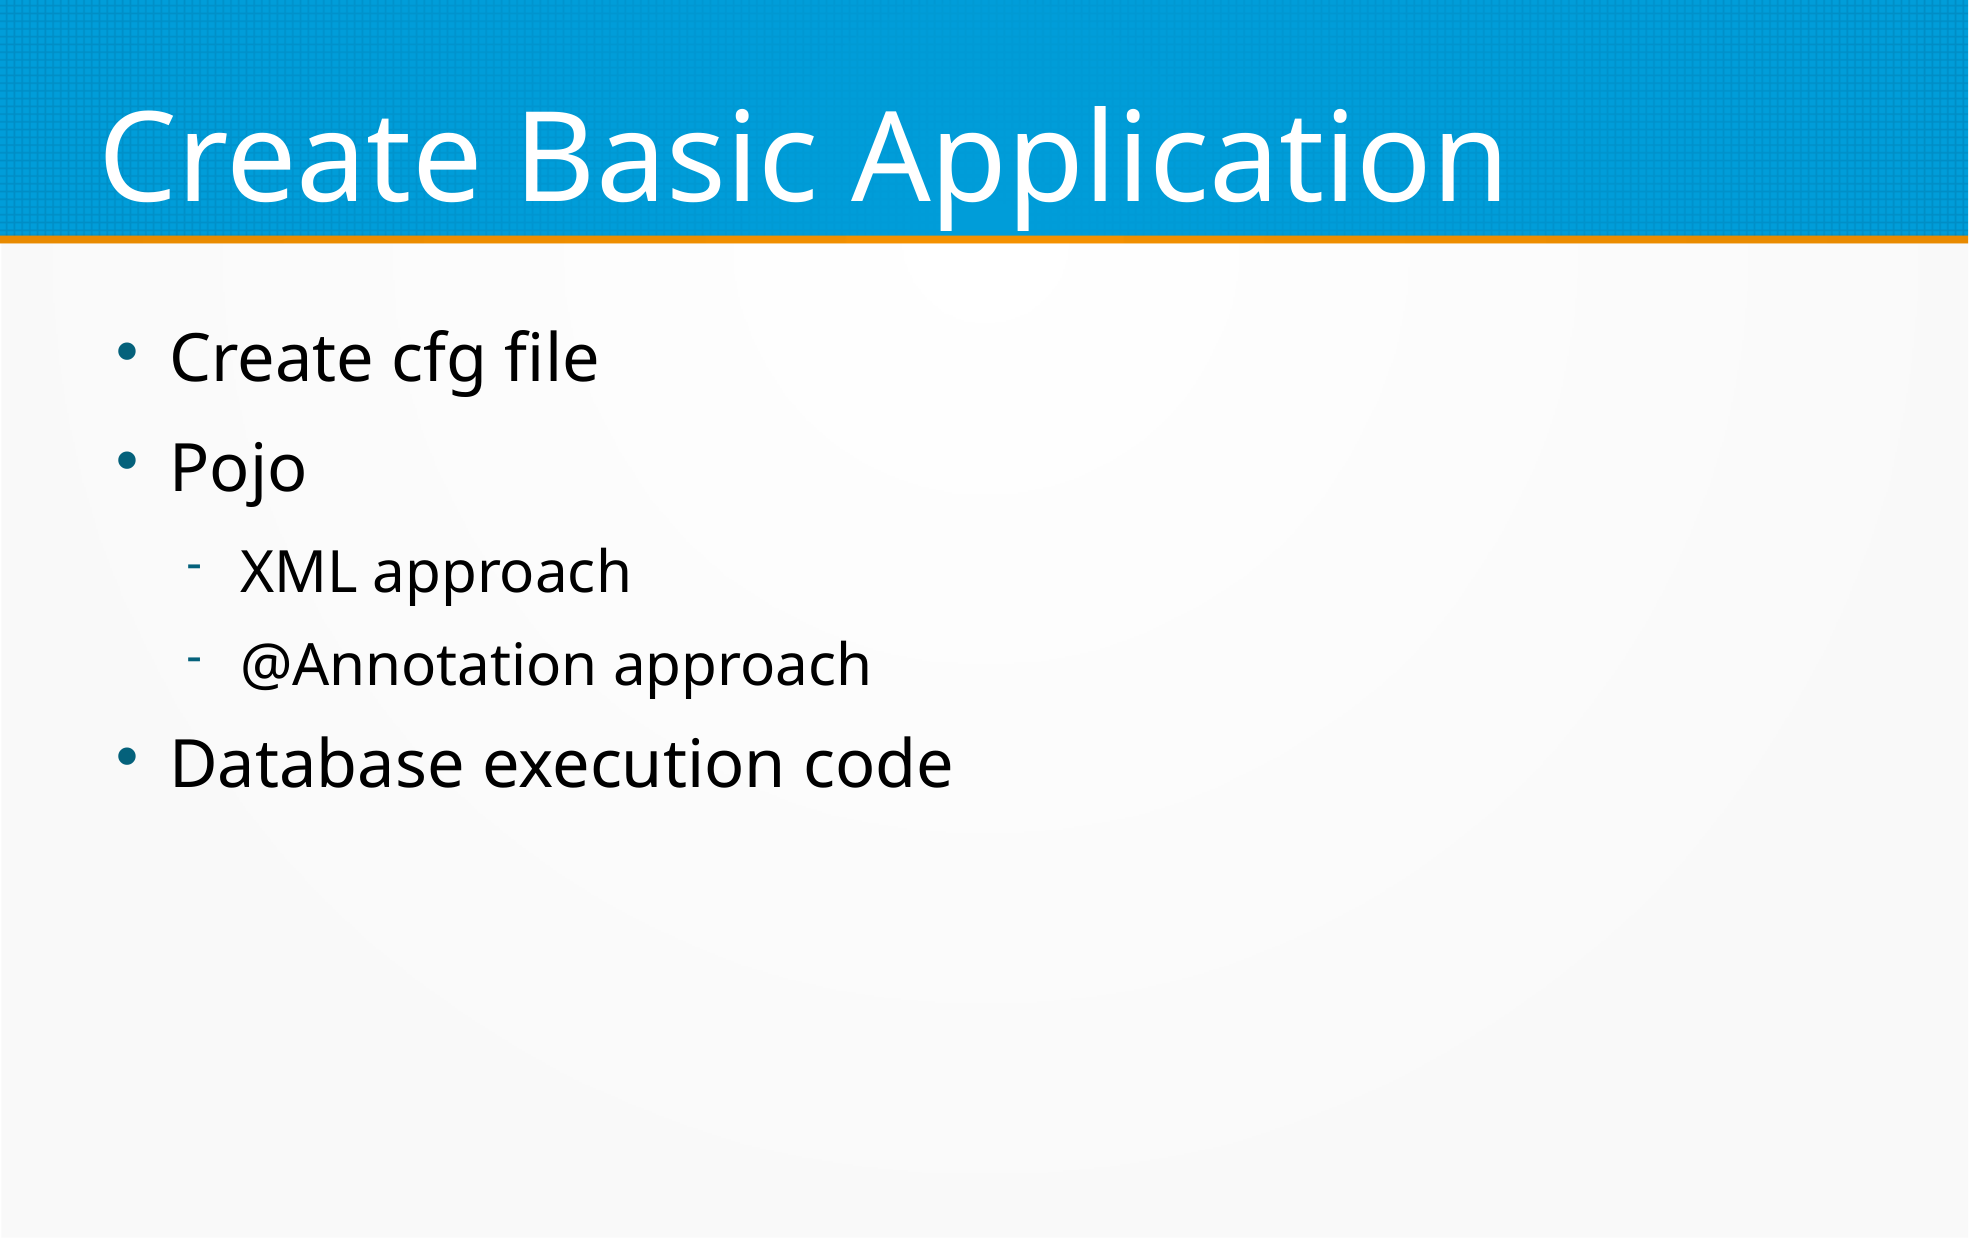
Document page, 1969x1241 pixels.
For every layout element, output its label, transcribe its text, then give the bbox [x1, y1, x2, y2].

text_box Create Basic Application [98, 19, 1870, 227]
text_box Create cfg file Pojo XML approach @Annotation approach Database execution code [98, 314, 1860, 1080]
picture [0, 236, 1969, 1241]
